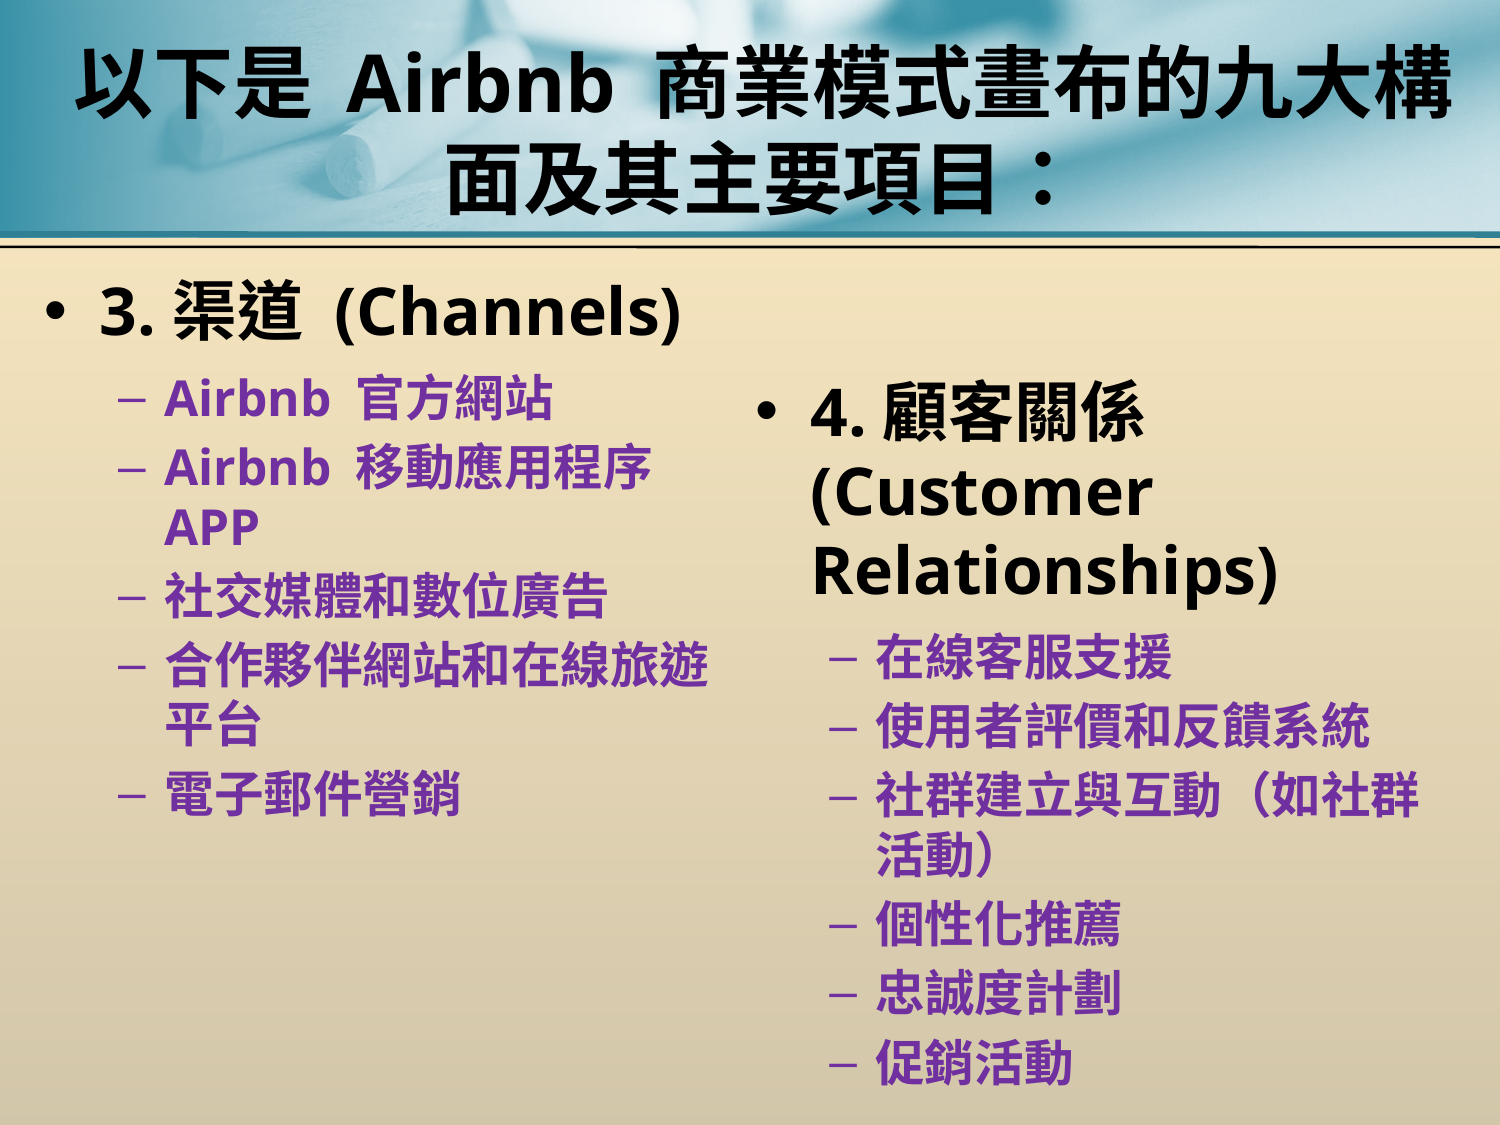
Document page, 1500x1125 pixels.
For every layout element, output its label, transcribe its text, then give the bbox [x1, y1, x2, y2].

title 以下是 Airbnb 商業模式畫布的九大構面及其主要項目： [45, 24, 1481, 233]
list 3.渠道 (Channels) Airbnb 官方網站 Airbnb 移動應用程序APP 社交媒體和數位廣告 合作夥伴網站和在線旅遊平台 電子郵件營銷 4.顧客關係 (Customer Relationships) 在線客服支援 使用者評價和反饋系統 社群建立與互動（如社群活動） 個性化推薦 忠誠度計劃 促銷活動 [29, 262, 1481, 1103]
